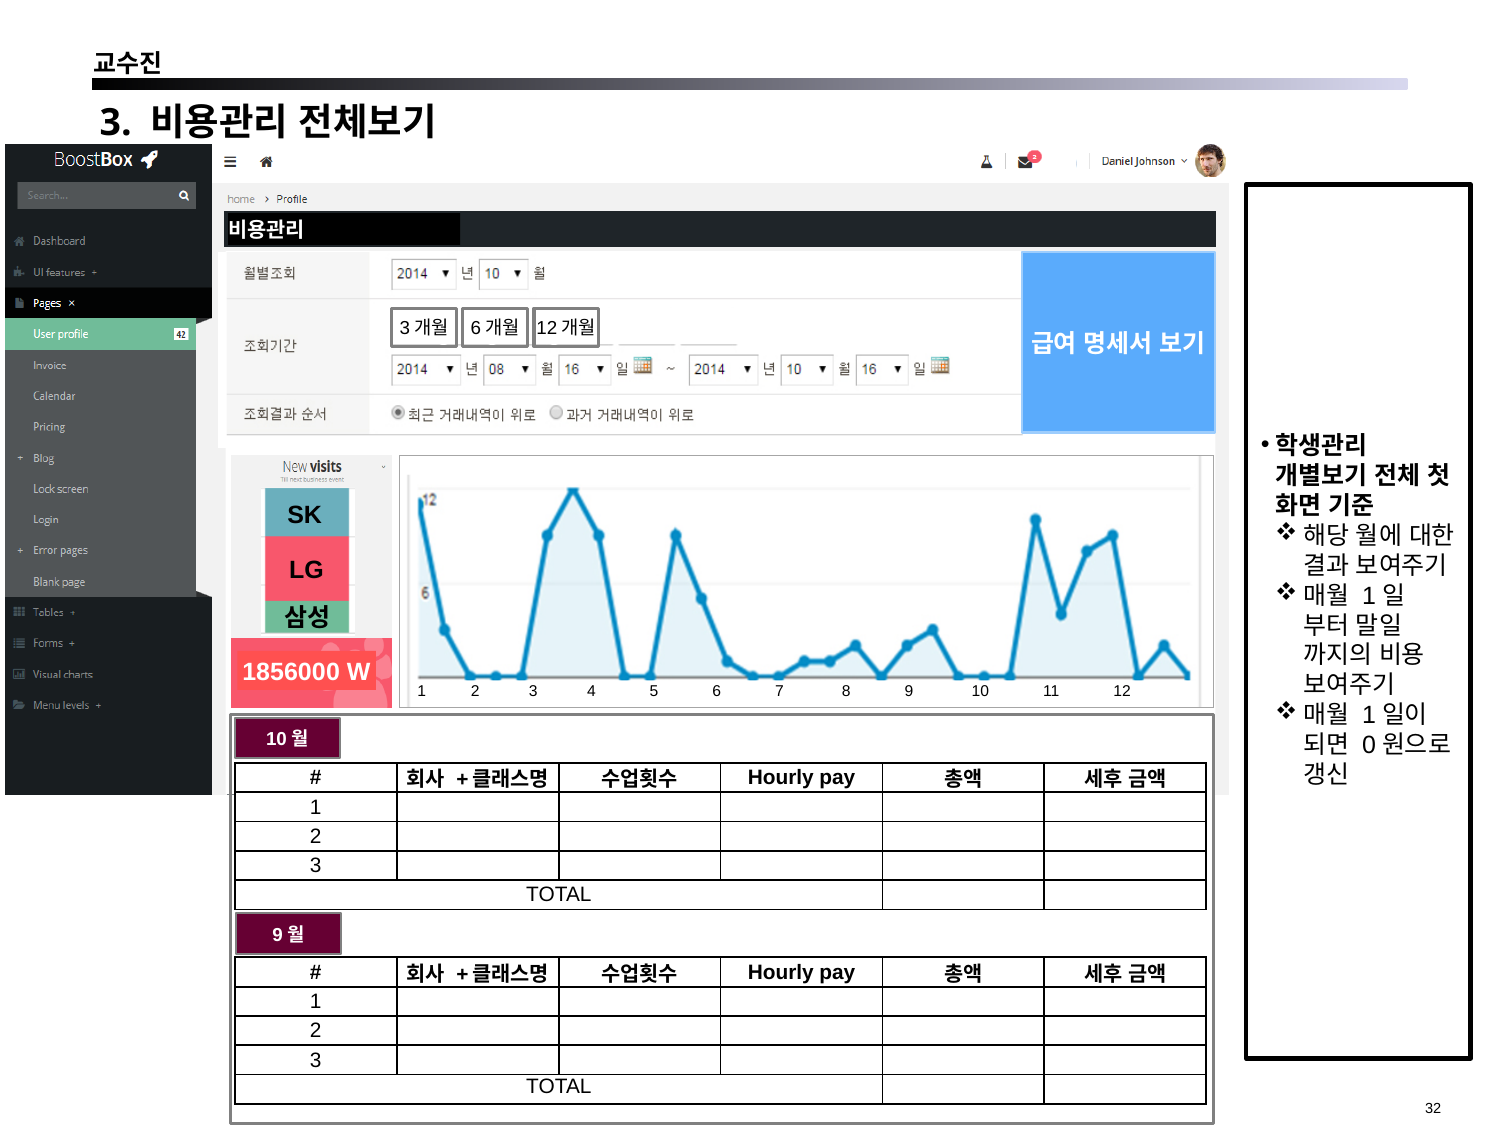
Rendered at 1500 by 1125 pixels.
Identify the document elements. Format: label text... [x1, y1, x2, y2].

table_header 총액 [883, 958, 1043, 986]
table_cell [560, 1046, 720, 1074]
table_cell 2 [236, 1017, 396, 1044]
table_cell [398, 988, 558, 1015]
table_cell [721, 1046, 882, 1074]
table_header 회사 +클래스명 [398, 958, 558, 986]
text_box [399, 455, 1214, 709]
table_cell 1 [236, 988, 396, 1015]
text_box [223, 211, 1216, 247]
table_cell [883, 1017, 1043, 1044]
text_box 9월 [236, 913, 342, 954]
table_cell [883, 1046, 1043, 1074]
text_box [230, 801, 1214, 1124]
table_cell [560, 988, 720, 1015]
table_header # [236, 958, 396, 986]
table_header 세후 금액 [1045, 958, 1205, 986]
table_cell [1045, 1046, 1205, 1074]
table_cell [398, 1046, 558, 1074]
table_cell [1045, 1017, 1205, 1044]
table_cell [883, 1075, 1043, 1103]
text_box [231, 455, 392, 709]
table_cell [721, 988, 882, 1015]
table_header Hourly pay [721, 958, 882, 986]
table_cell [1045, 988, 1205, 1015]
table_cell [1045, 1075, 1205, 1103]
table_header 수업횟수 [560, 958, 720, 986]
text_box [5, 144, 1229, 795]
table_cell [398, 1017, 558, 1044]
text_box 3. 비용관리 전체보기 [99, 91, 1400, 225]
table_cell [560, 1017, 720, 1044]
text_box 교수진 [93, 47, 300, 78]
table_cell 3 [236, 1046, 396, 1074]
text_box 학생관리 개별보기 전체 첫 화면 기준 해당 월에 대한 결과 보여주기 매월 1일 부터 말일 까지의 비용 보여주기 매월 1일이 되면 0원으로 갱신 [1246, 184, 1471, 1059]
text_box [218, 251, 1046, 448]
table_cell [721, 1017, 882, 1044]
table_cell [883, 988, 1043, 1015]
table_cell TOTAL [236, 1075, 882, 1103]
